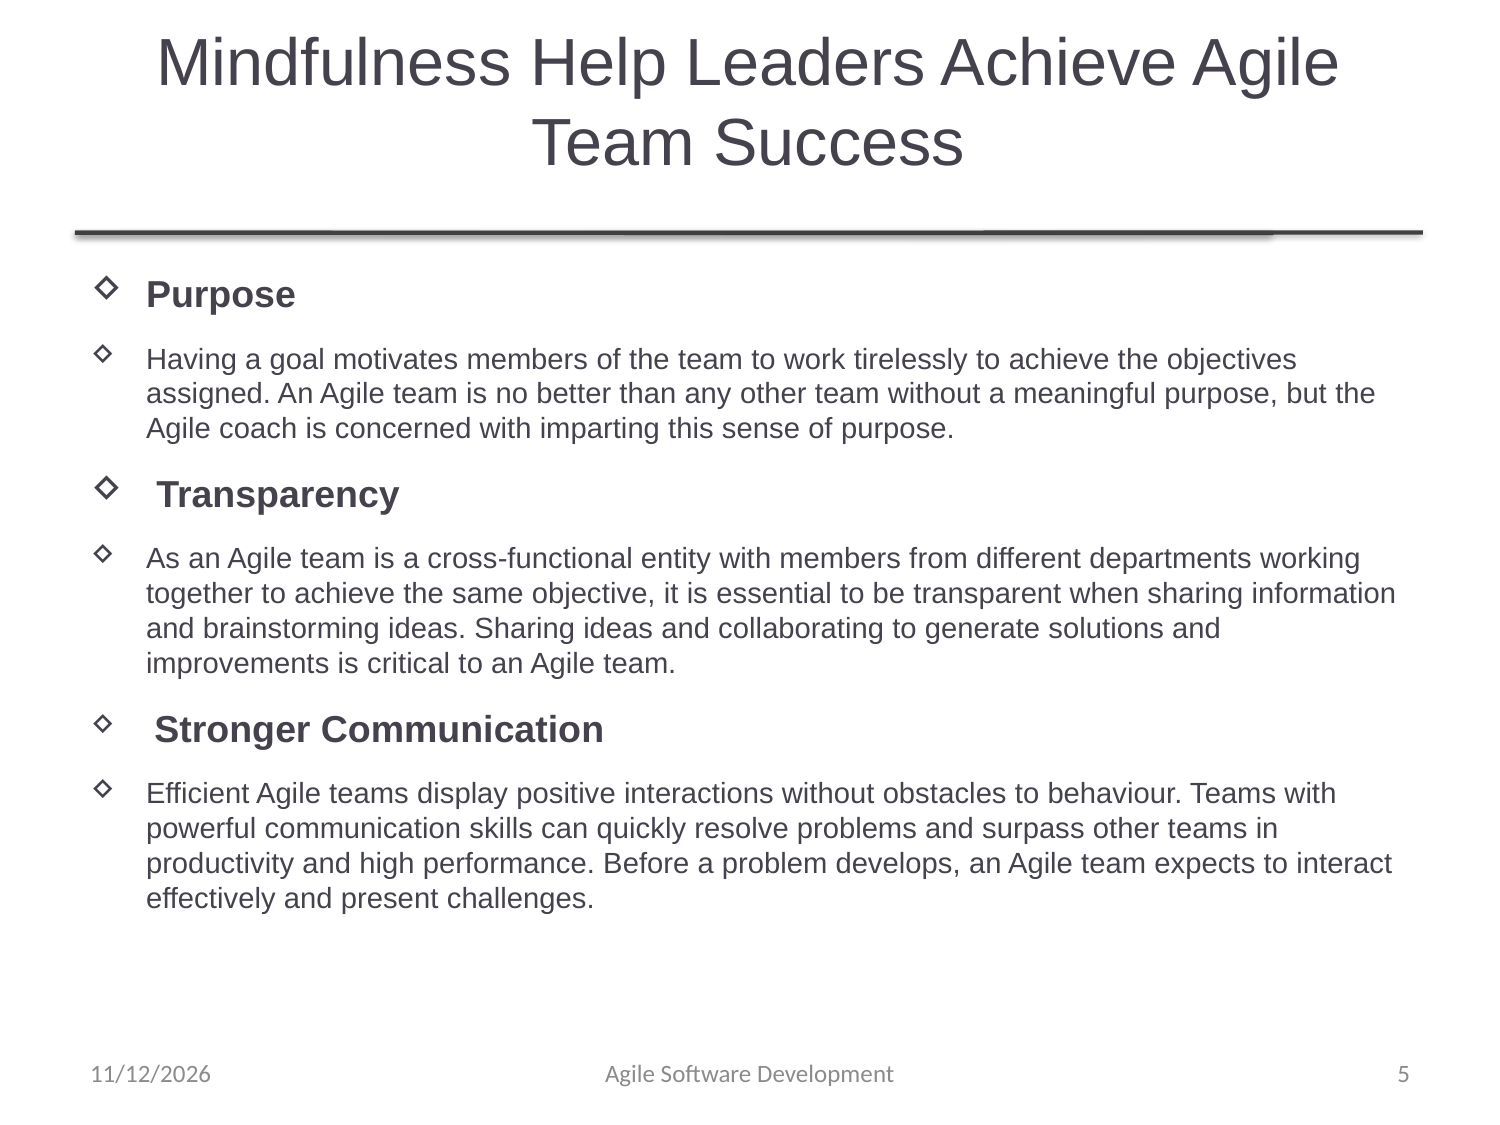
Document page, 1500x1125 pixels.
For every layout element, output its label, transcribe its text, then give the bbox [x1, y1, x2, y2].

list Purpose Having a goal motivates members of the team to work tirelessly to achieve the objectives assigned. An Agile team is no better than any other team without a meaningful purpose, but the Agile coach is concerned with imparting this sense of purpose. Transparency As an Agile team is a cross-functional entity with members from different departments working together to achieve the same objective, it is essential to be transparent when sharing information and brainstorming ideas. Sharing ideas and collaborating to generate solutions and improvements is critical to an Agile team. Stronger Communication Efficient Agile teams display positive interactions without obstacles to behaviour. Teams with powerful communication skills can quickly resolve problems and surpass other teams in productivity and high performance. Before a problem develops, an Agile team expects to interact effectively and present challenges. [75, 262, 1425, 1005]
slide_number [75, 1042, 425, 1103]
slide_number 5 [1074, 1042, 1425, 1103]
footer Agile Software Development [512, 1042, 988, 1103]
title Mindfulness Help Leaders Achieve Agile Team Success [74, 44, 1424, 233]
